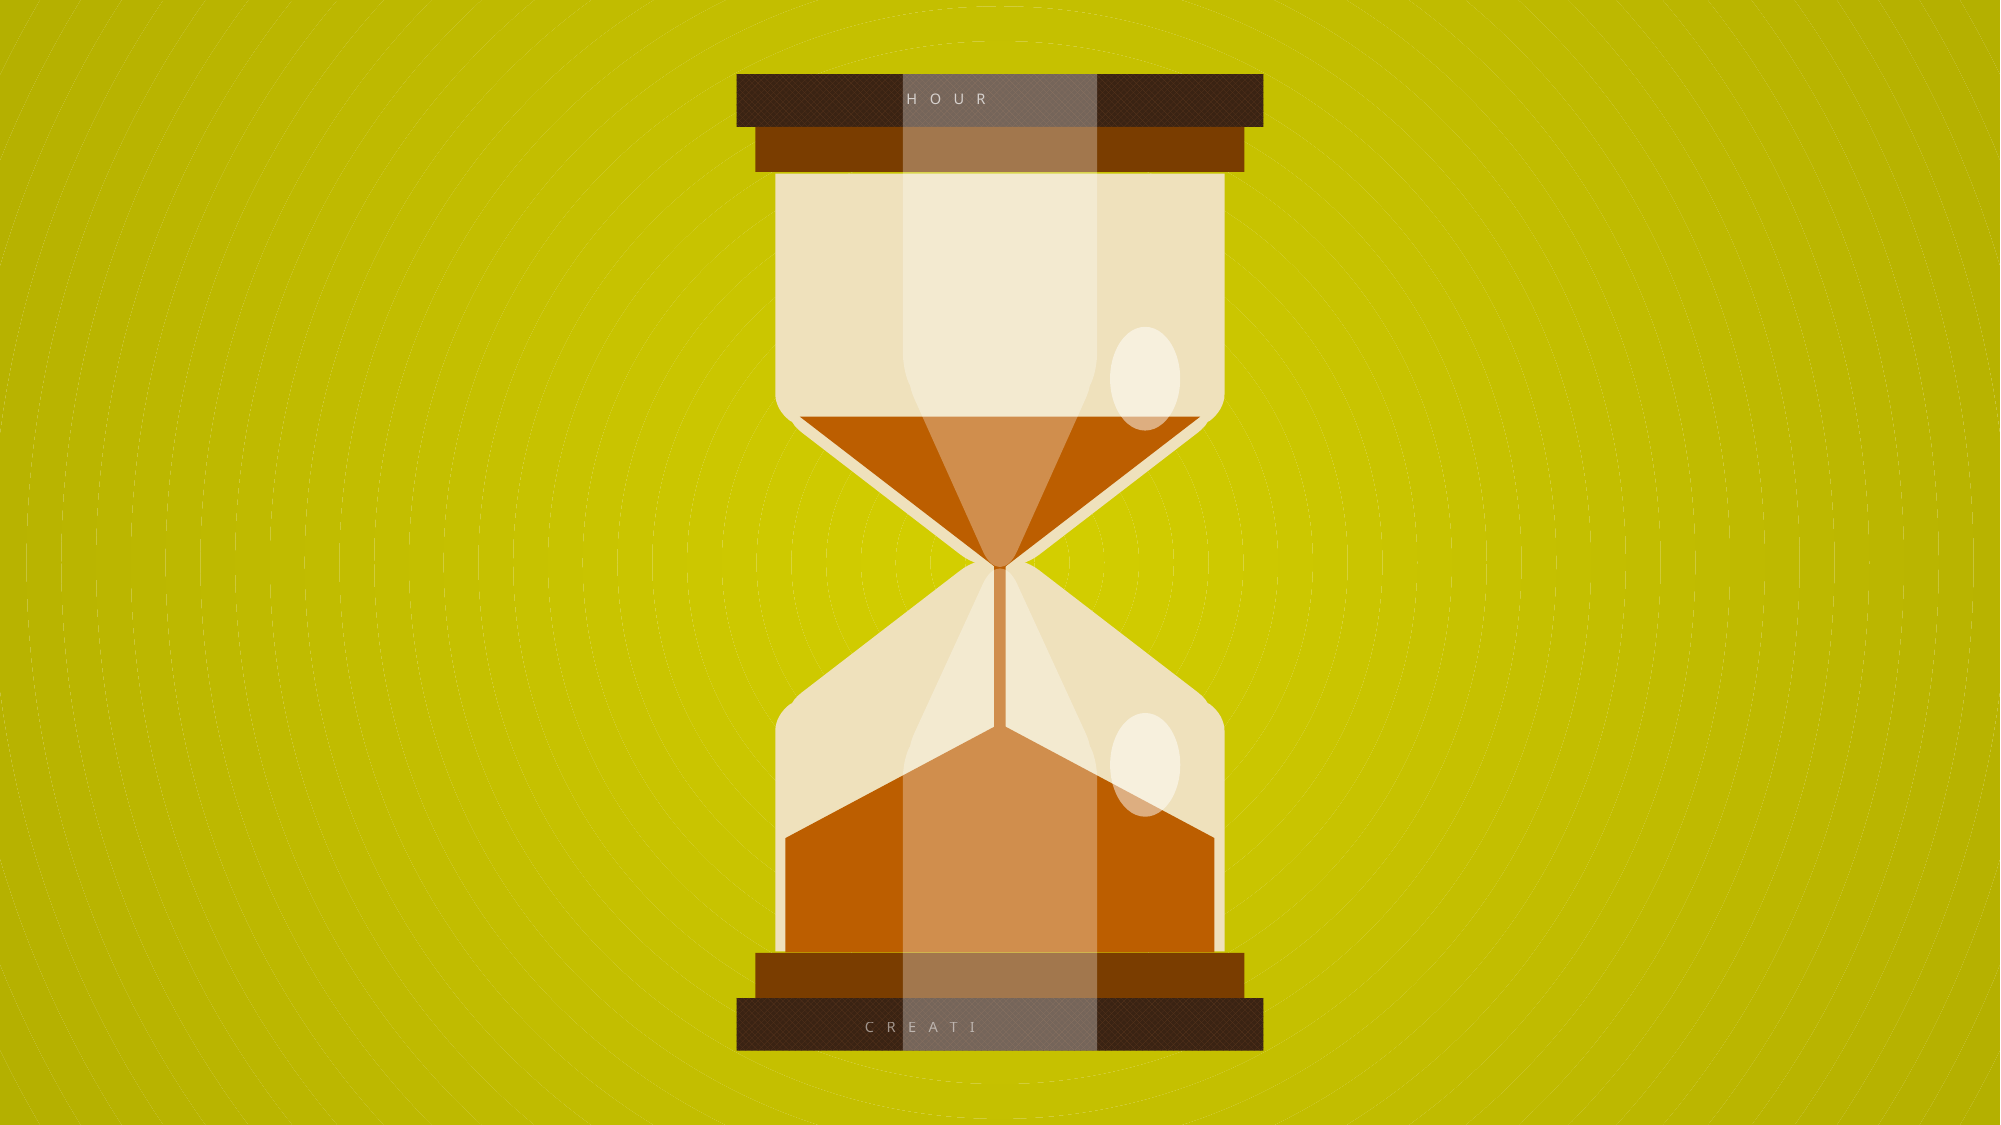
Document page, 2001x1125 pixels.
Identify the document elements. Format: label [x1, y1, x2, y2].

text_box [736, 74, 1264, 1051]
